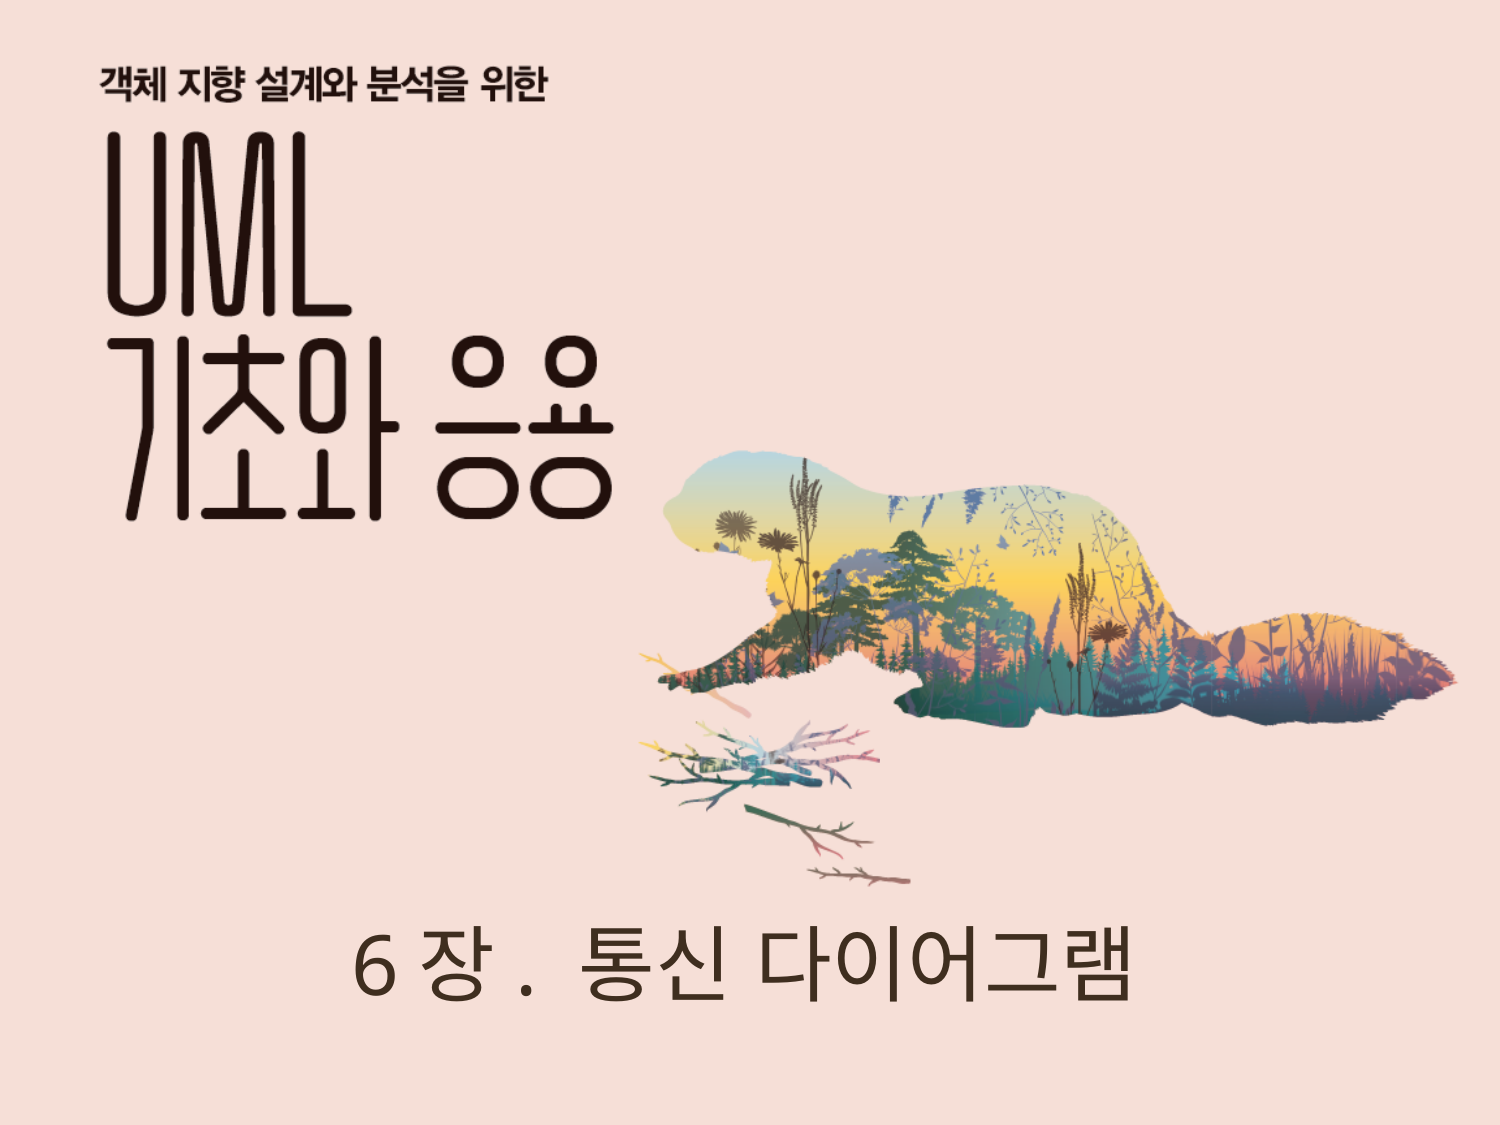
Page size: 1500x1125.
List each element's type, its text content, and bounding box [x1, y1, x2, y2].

picture [76, 42, 1487, 888]
title 6장. 통신 다이어그램 [65, 869, 1424, 1055]
